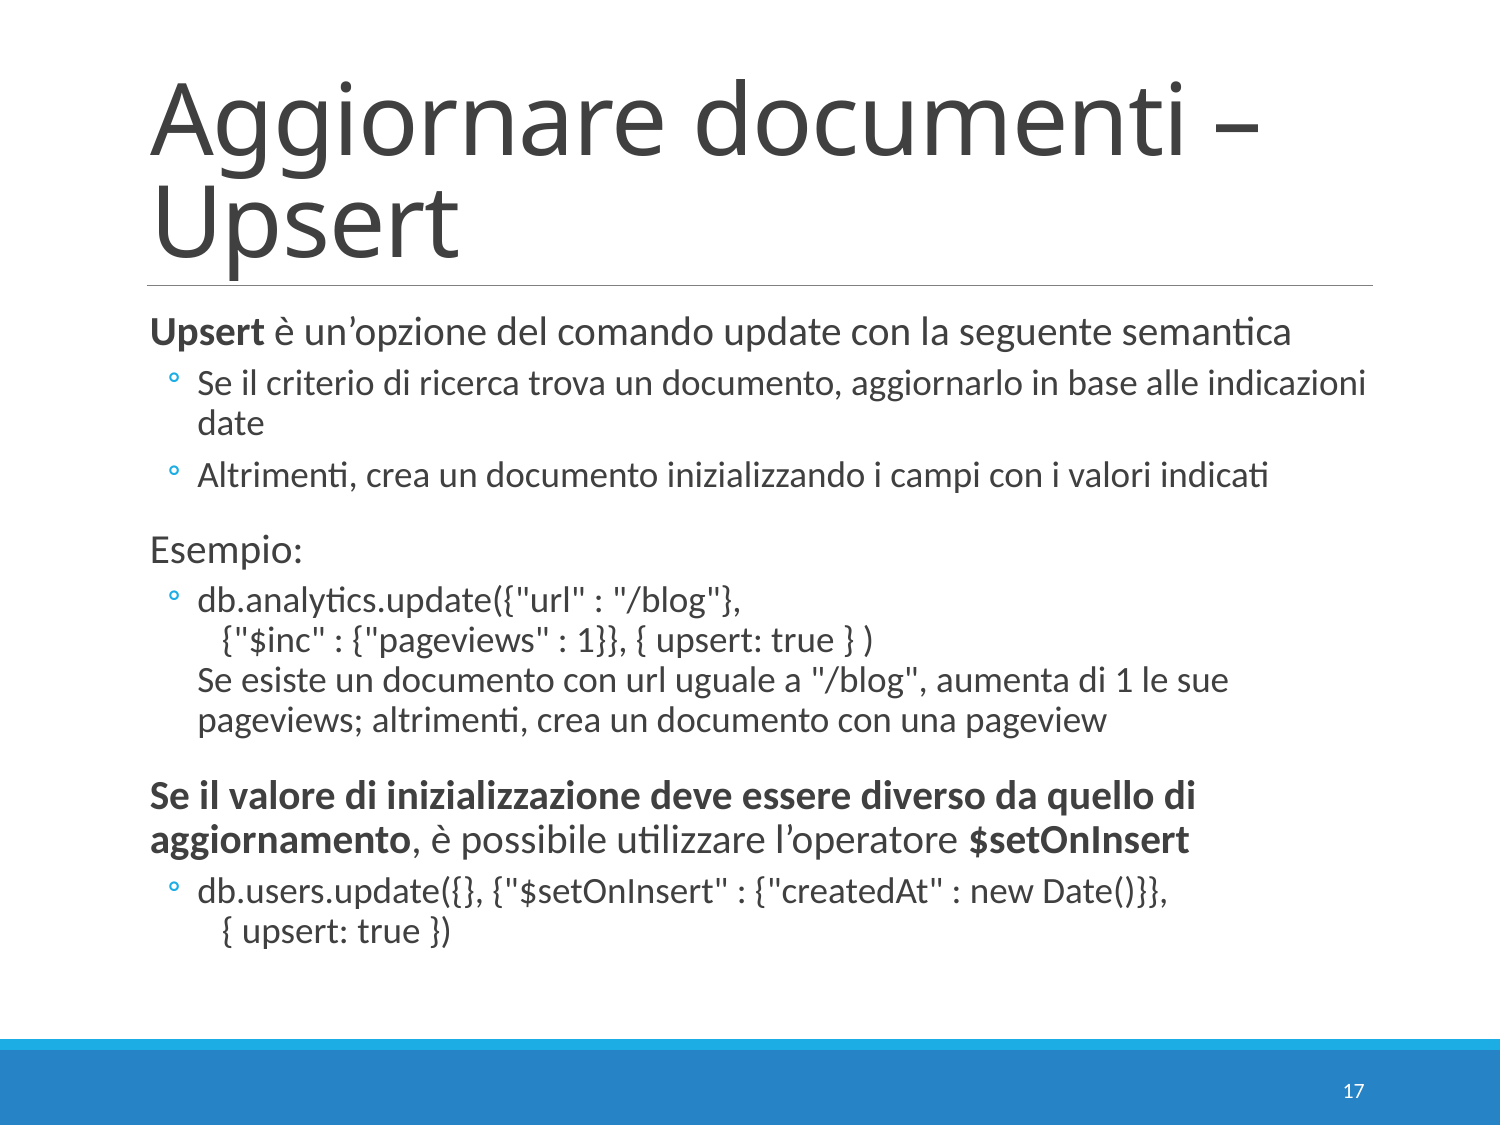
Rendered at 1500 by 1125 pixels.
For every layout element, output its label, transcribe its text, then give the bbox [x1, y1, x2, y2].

slide_number 17 [1218, 1059, 1380, 1120]
title Aggiornare documenti – Upsert [135, 47, 1373, 285]
list Upsert è un’opzione del comando update con la seguente semantica Se il criterio di ricerca trova un documento, aggiornarlo in base alle indicazioni date Altrimenti, crea un documento inizializzando i campi con i valori indicati Esempio: db.analytics.update({"url" : "/blog"}, {"$inc" : {"pageviews" : 1}}, { upsert: true } ) Se esiste un documento con url uguale a "/blog", aumenta di 1 le sue pageviews; altrimenti, crea un documento con una pageview Se il valore di inizializzazione deve essere diverso da quello di aggiornamento, è possibile utilizzare l’operatore $setOnInsert db.users.update({}, {"$setOnInsert" : {"createdAt" : new Date()}}, { upsert: true }) [135, 302, 1373, 963]
